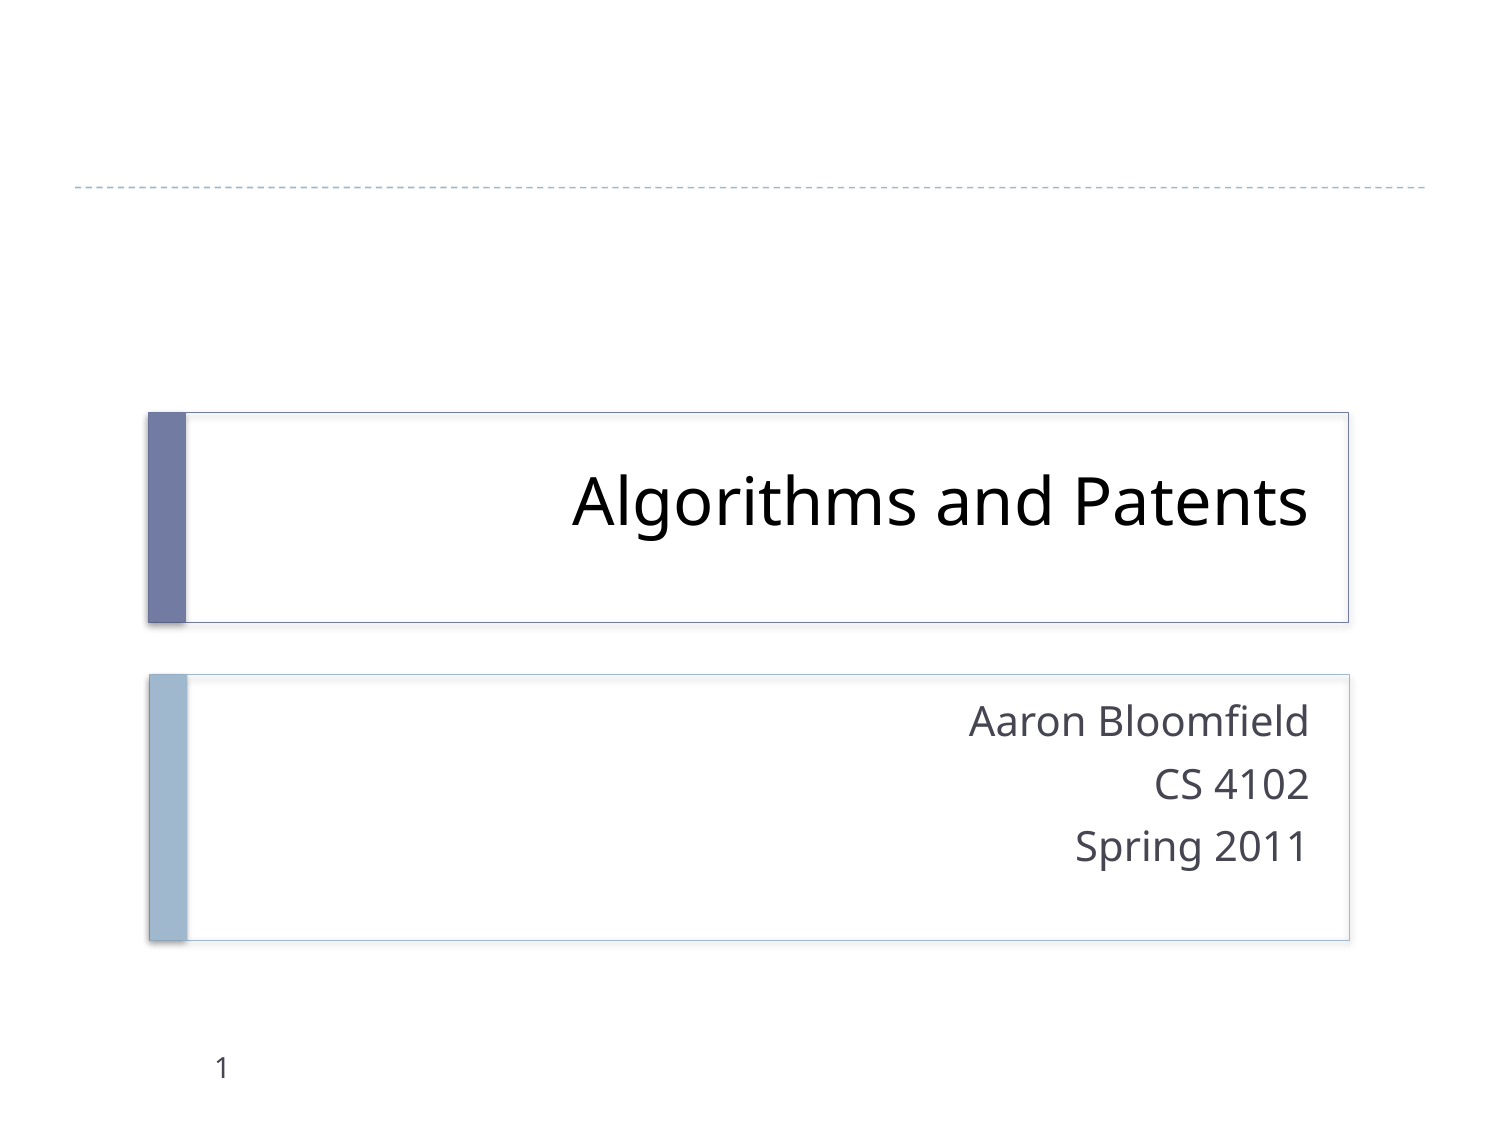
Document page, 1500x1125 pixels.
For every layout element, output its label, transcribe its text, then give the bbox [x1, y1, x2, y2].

subtitle Aaron Bloomfield CS 4102 Spring 2011 [200, 687, 1325, 929]
title Algorithms and Patents [200, 451, 1325, 614]
slide_number 1 [199, 1042, 400, 1103]
